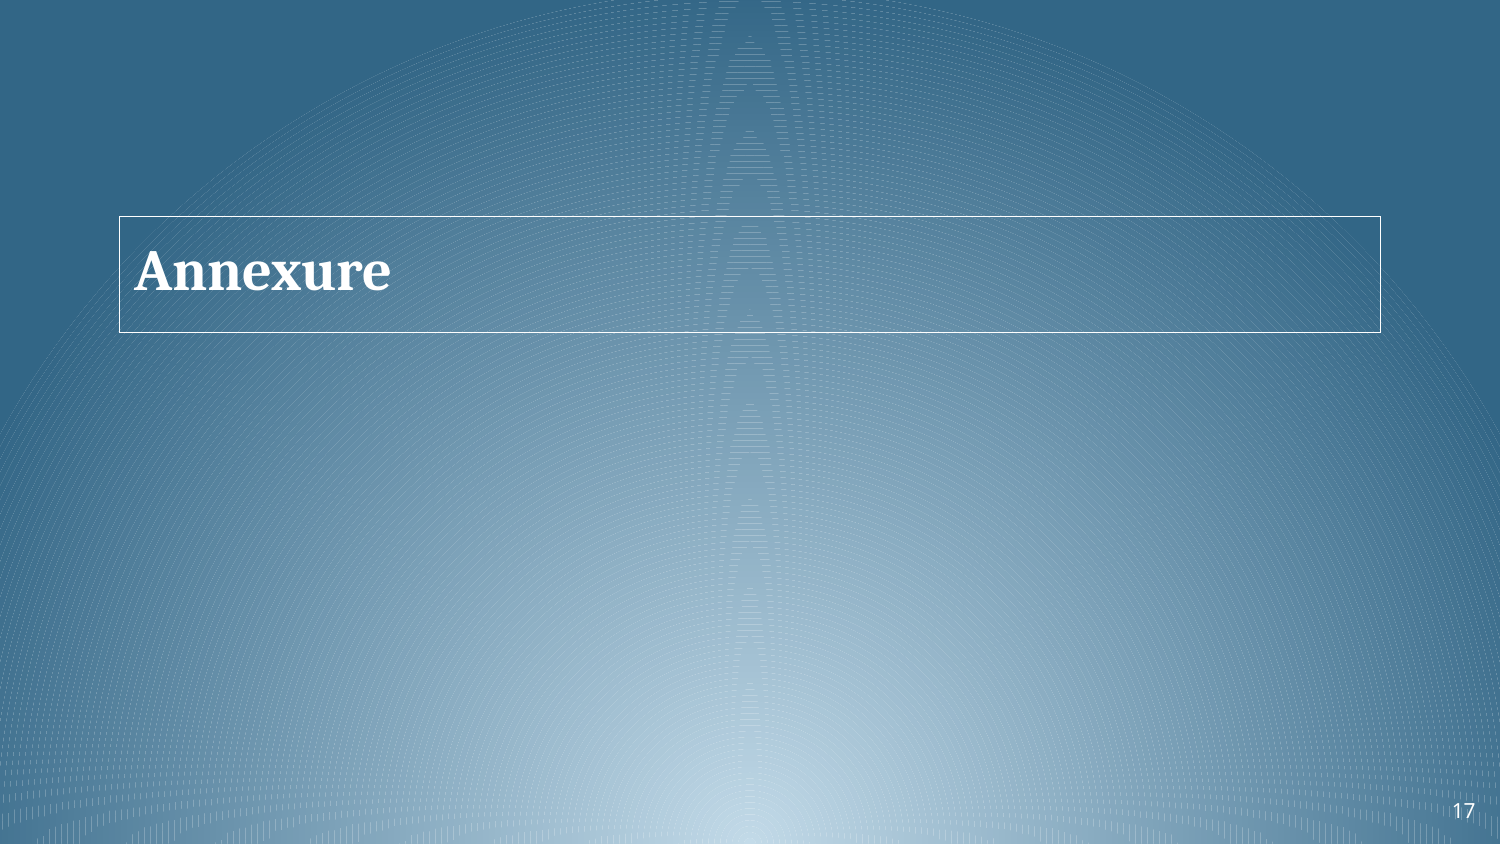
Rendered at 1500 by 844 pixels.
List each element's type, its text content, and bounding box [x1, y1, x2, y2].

title Annexure [119, 216, 1381, 333]
slide_number 17 [1400, 779, 1491, 844]
